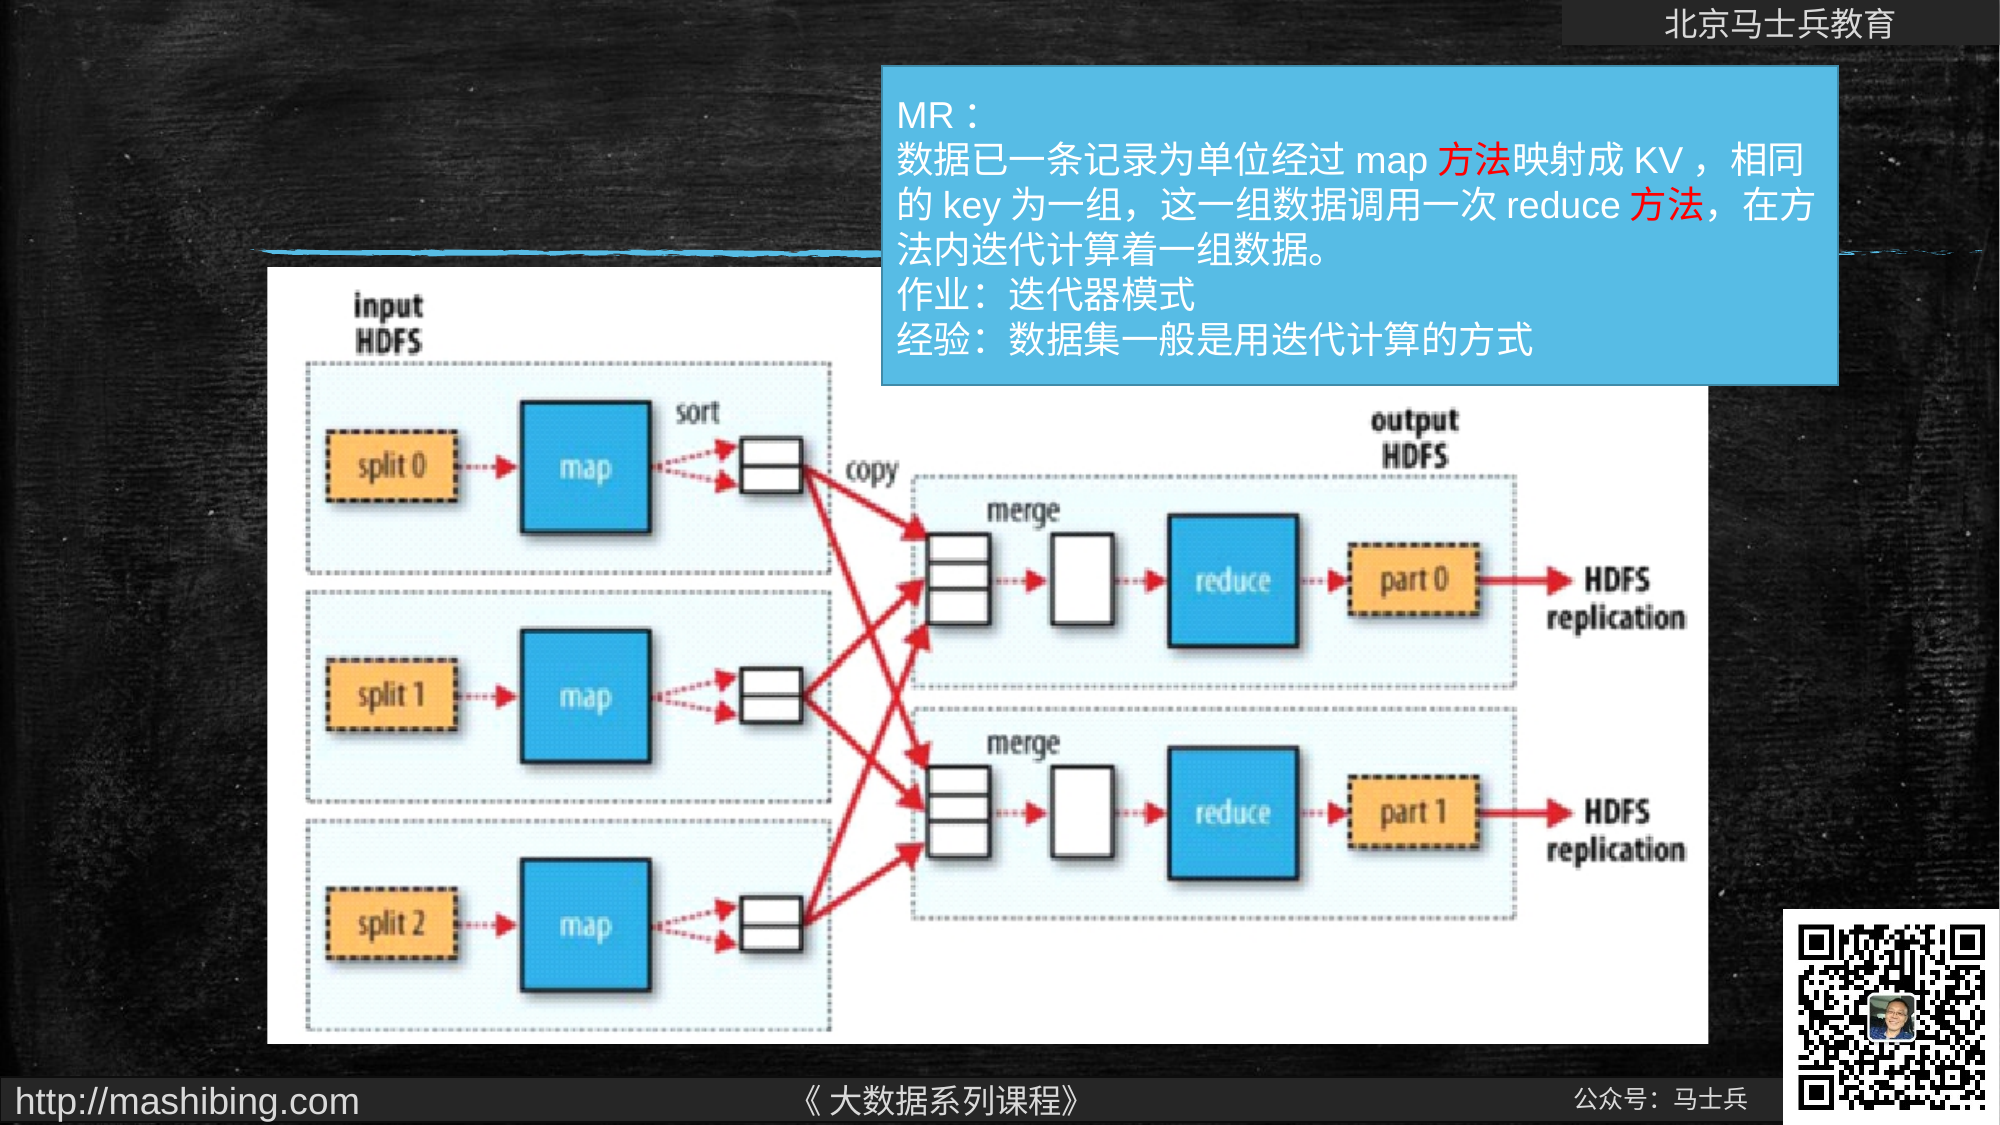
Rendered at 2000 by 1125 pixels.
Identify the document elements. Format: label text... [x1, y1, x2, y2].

picture [267, 267, 1709, 1044]
text_box MR： 数据已一条记录为单位经过map方法映射成KV，相同的key为一组，这一组数据调用一次reduce方法，在方法内迭代计算着一组数据。 作业：迭代器模式 经验：数据集一般是用迭代计算的方式 [881, 65, 1839, 386]
picture [1783, 909, 2000, 1125]
